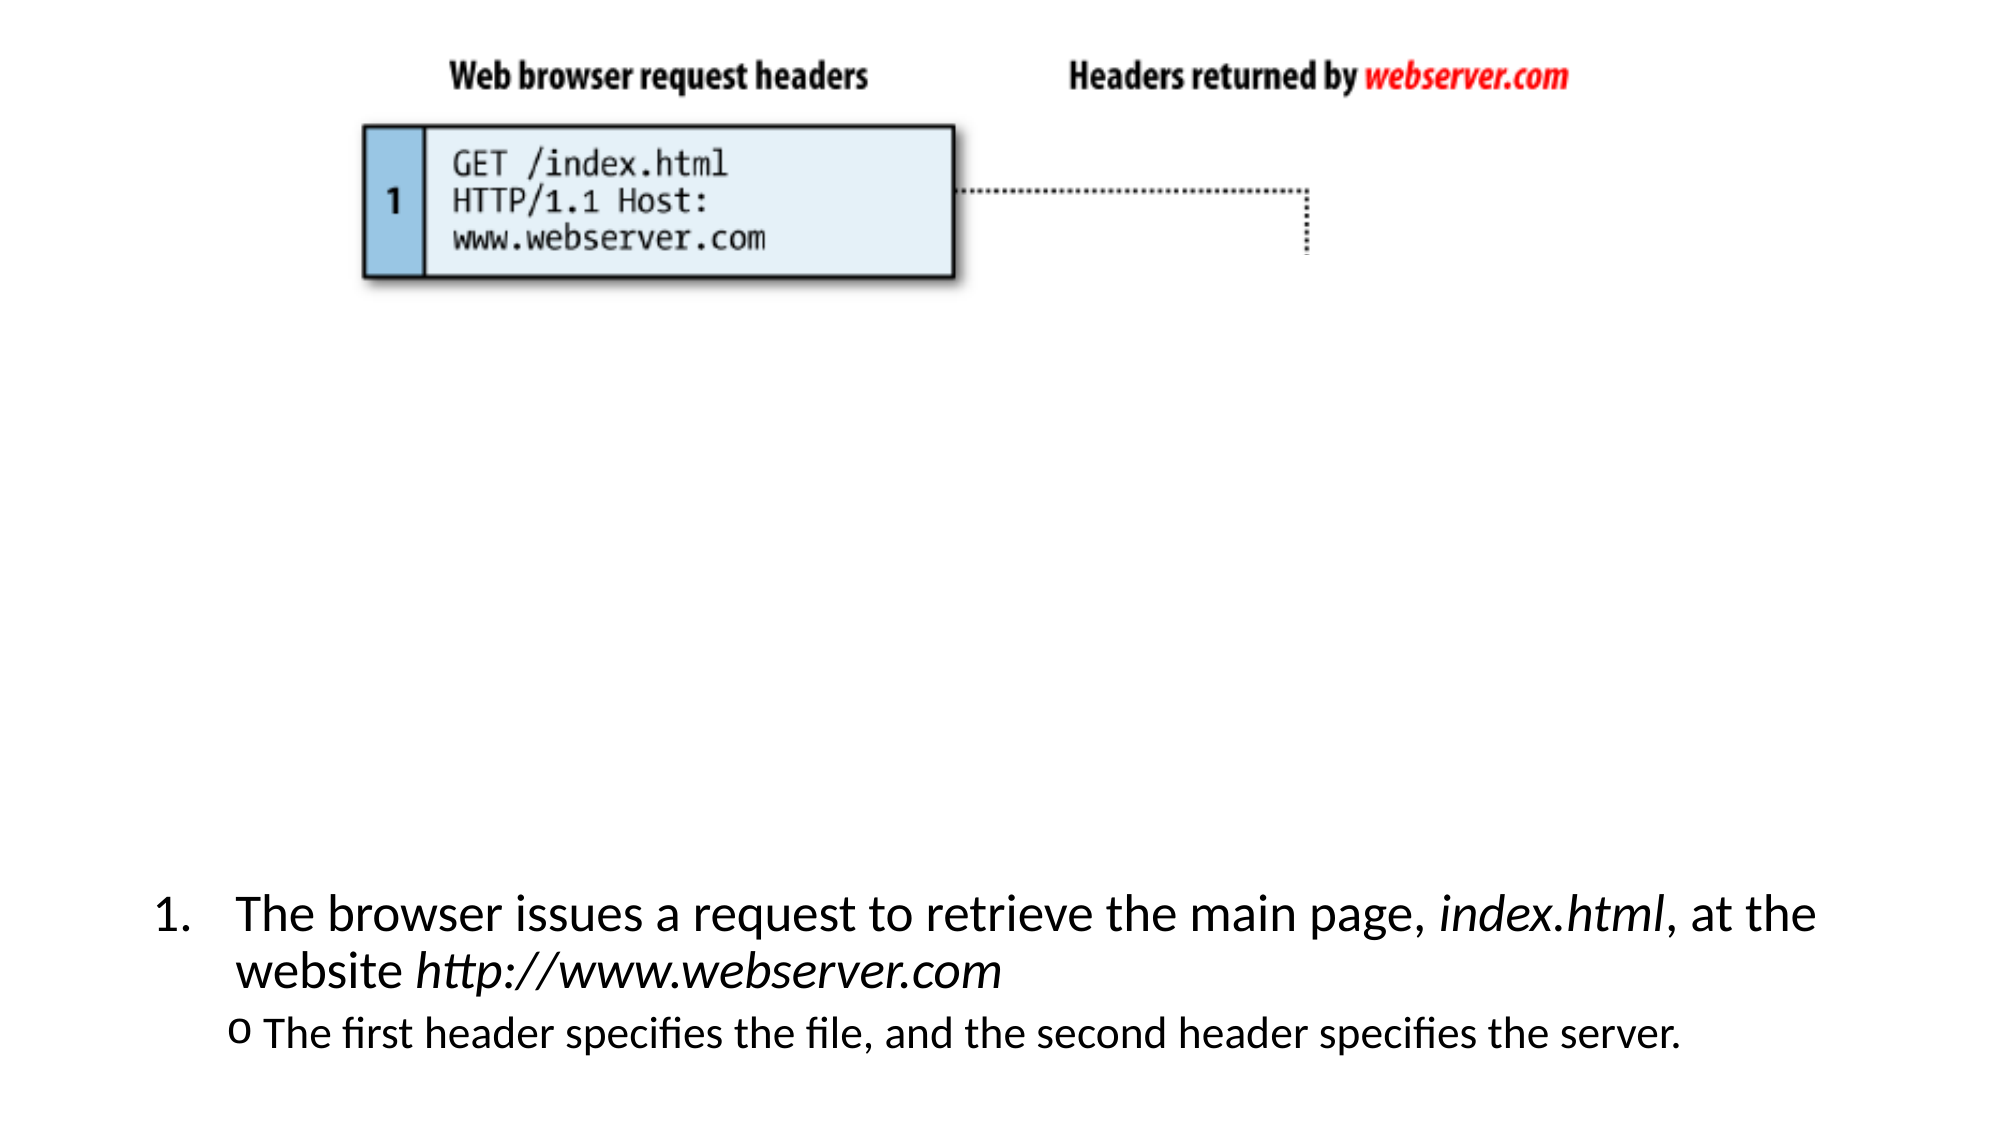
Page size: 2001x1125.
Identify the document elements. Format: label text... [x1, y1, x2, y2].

text_box The browser issues a request to retrieve the main page, index.html, at the website http://www.webserver.com The first header specifies the file, and the second header specifies the server. [137, 878, 1863, 1067]
picture [300, 49, 1700, 826]
